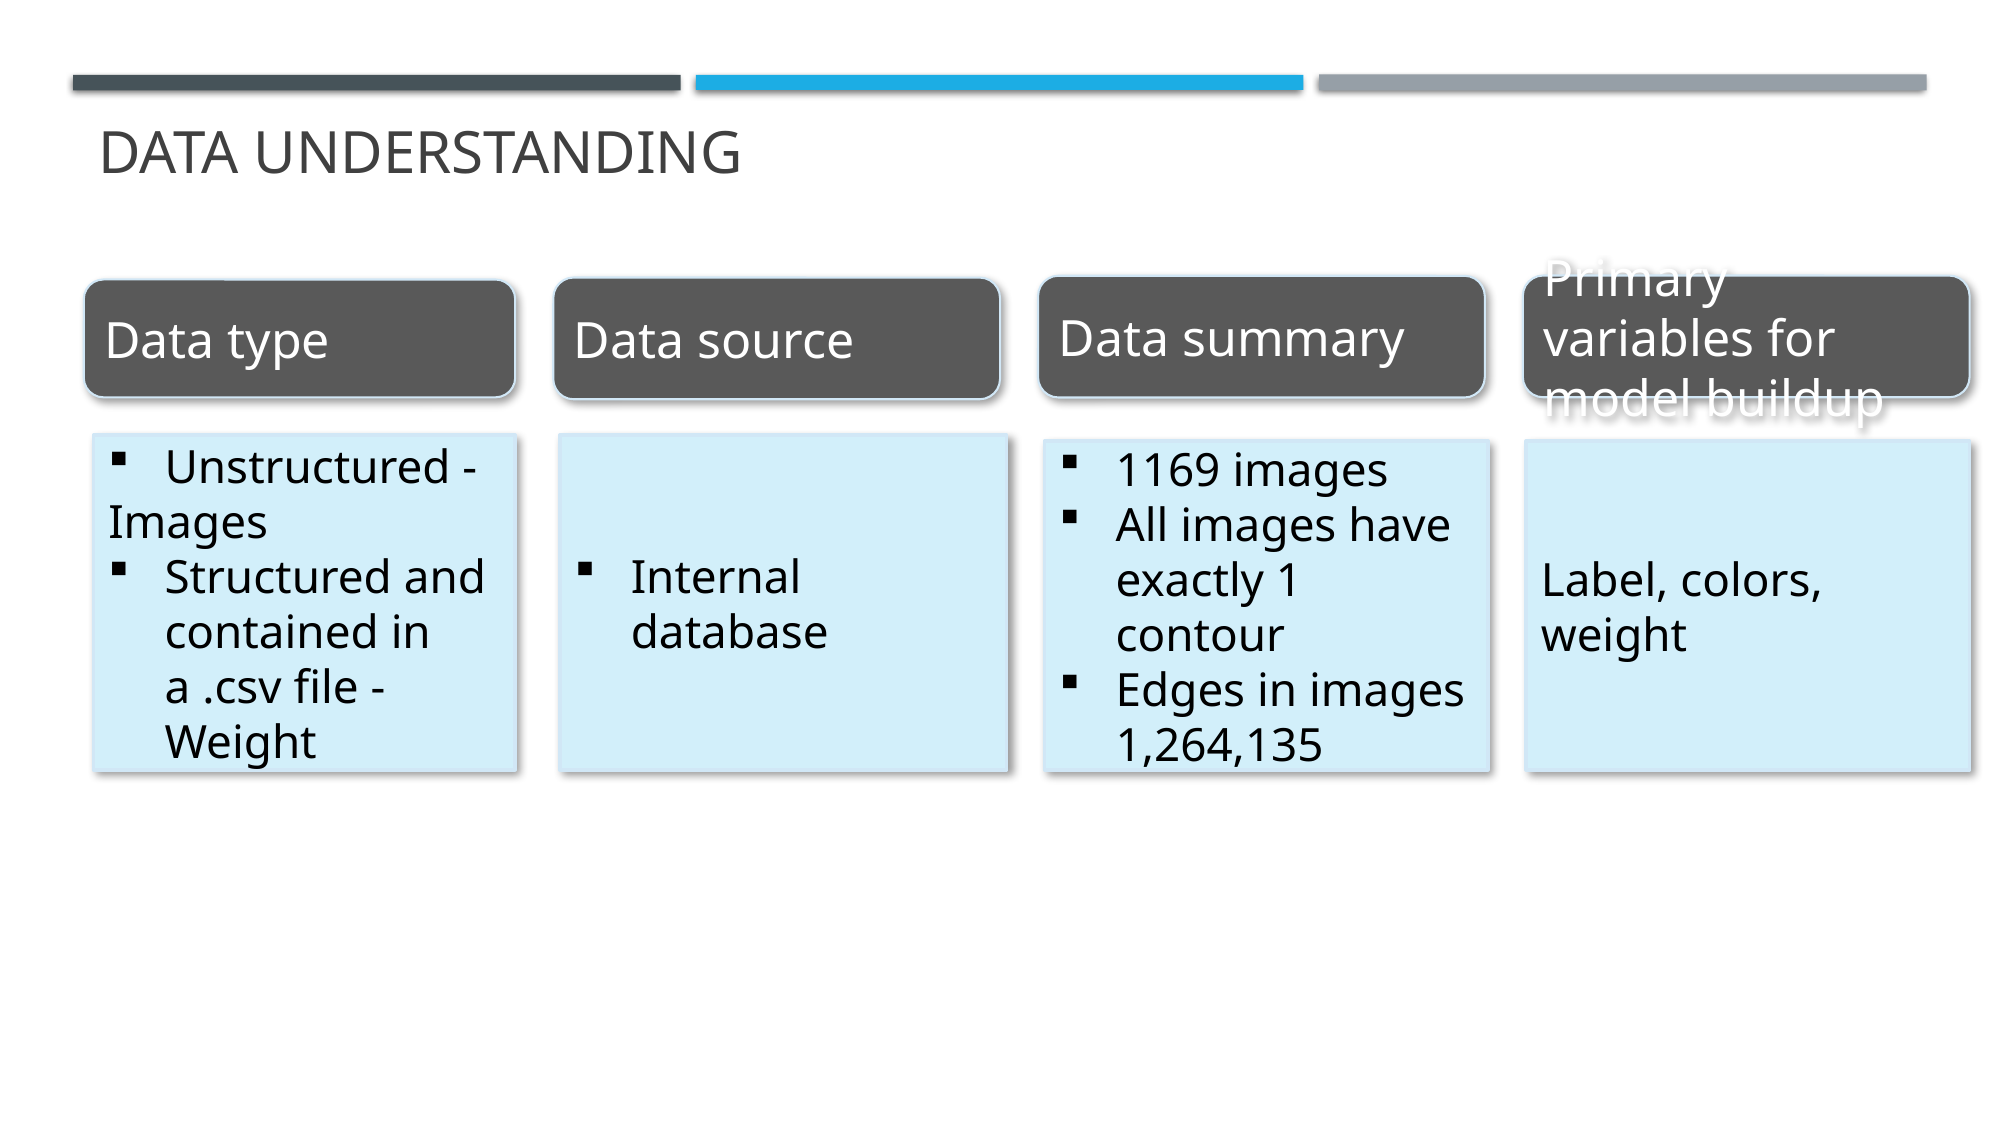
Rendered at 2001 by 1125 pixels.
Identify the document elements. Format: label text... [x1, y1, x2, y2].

text_box Data Understanding [83, 108, 1957, 248]
text_box Data source [552, 276, 1002, 401]
text_box Data type [82, 278, 517, 399]
text_box Data summary [1036, 274, 1486, 399]
text_box 1169 images All images have exactly 1 contour Edges in images 1,264,135 [1043, 439, 1490, 772]
text_box Primary variables for model buildup [1521, 274, 1971, 399]
text_box Internal database [558, 433, 1008, 772]
text_box Label, colors, weight [1524, 439, 1971, 772]
text_box Unstructured - Images Structured and contained in a .csv file - Weight [92, 433, 517, 772]
